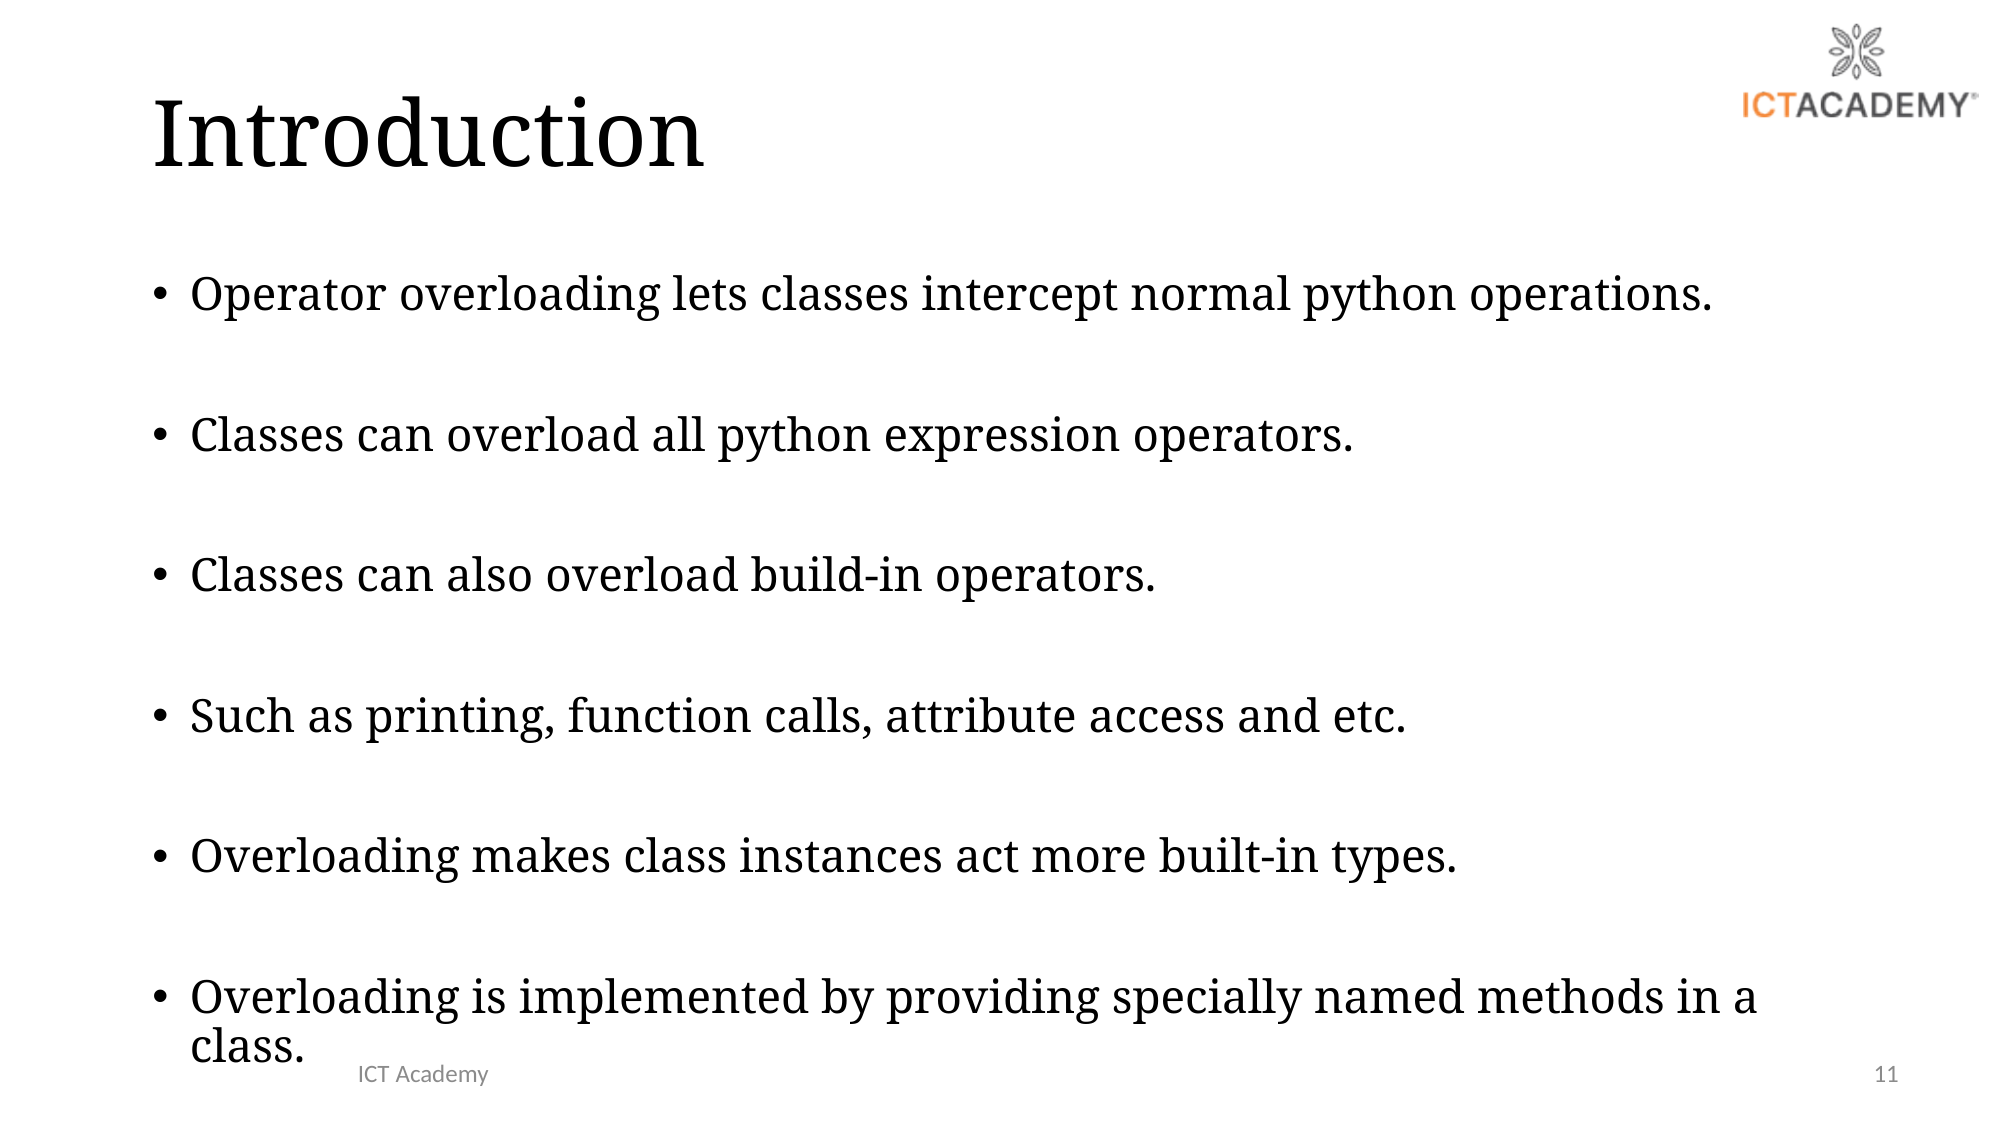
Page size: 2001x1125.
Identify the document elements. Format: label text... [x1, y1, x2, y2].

title Introduction [137, 28, 1863, 246]
slide_number 11 [1464, 1042, 1915, 1103]
picture [1743, 22, 1979, 120]
list Operator overloading lets classes intercept normal python operations. Classes can overload all python expression operators. Classes can also overload build-in operators. Such as printing, function calls, attribute access and etc. Overloading makes class instances act more built-in types. Overloading is implemented by providing specially named methods in a class. [137, 263, 1863, 1014]
footer ICT Academy [85, 1042, 761, 1103]
